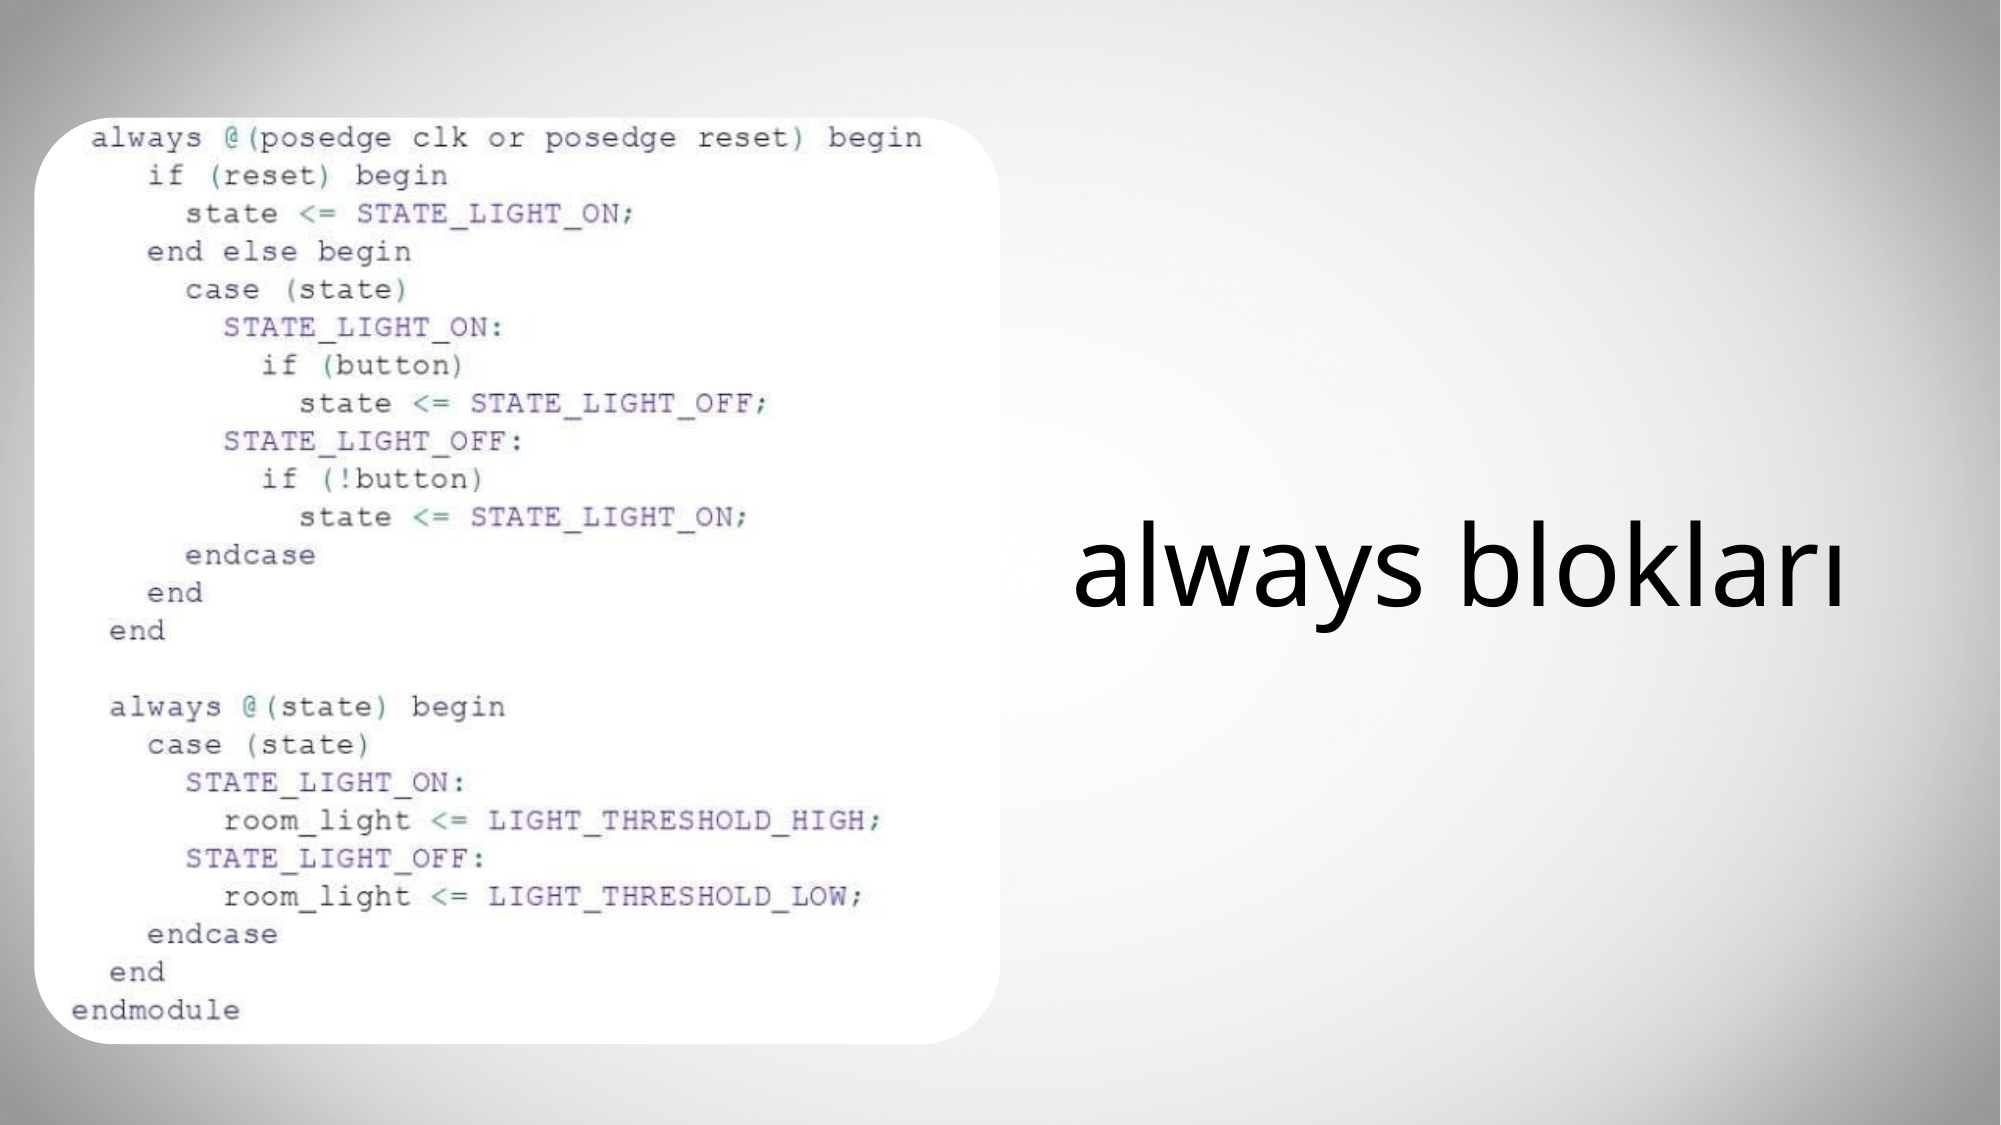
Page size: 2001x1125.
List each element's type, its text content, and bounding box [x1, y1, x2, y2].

picture [0, 0, 2001, 1125]
text_box always blokları [1056, 486, 1966, 637]
